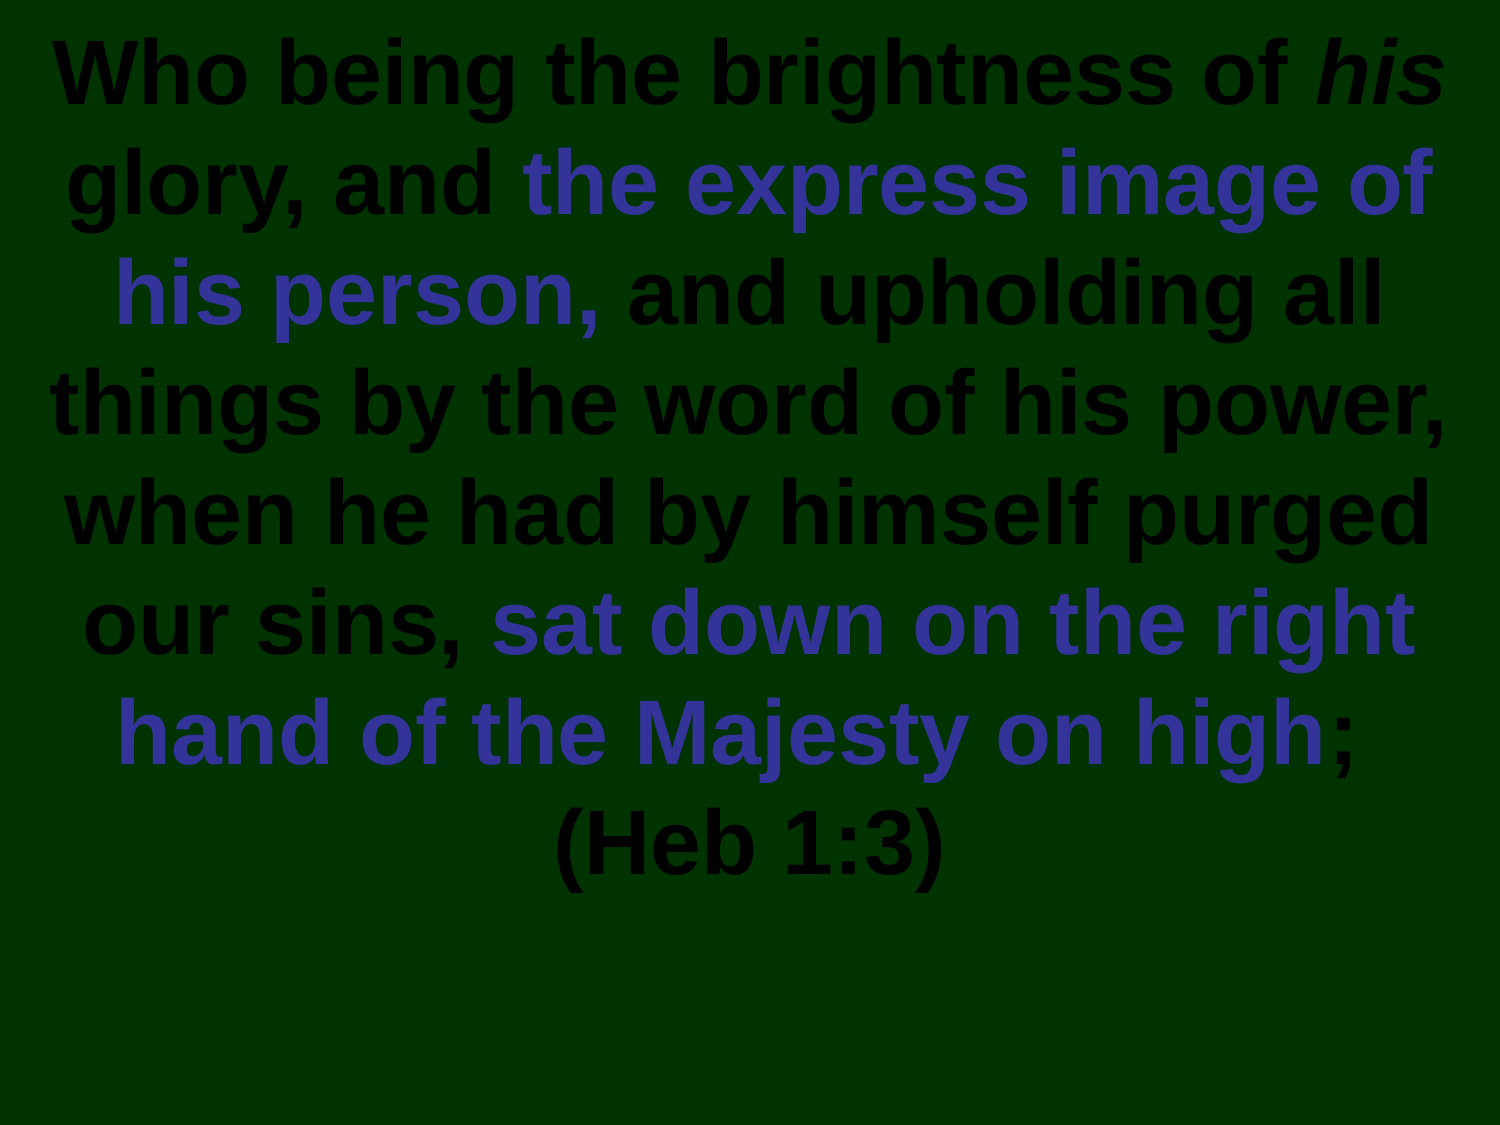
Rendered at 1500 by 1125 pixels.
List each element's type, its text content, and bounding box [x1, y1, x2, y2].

title Who being the brightness of his glory, and the express image of his person, and upholding all things by the word of his power, when he had by himself purged our sins, sat down on the right hand of the Majesty on high; (Heb 1:3) [0, 0, 1500, 1125]
